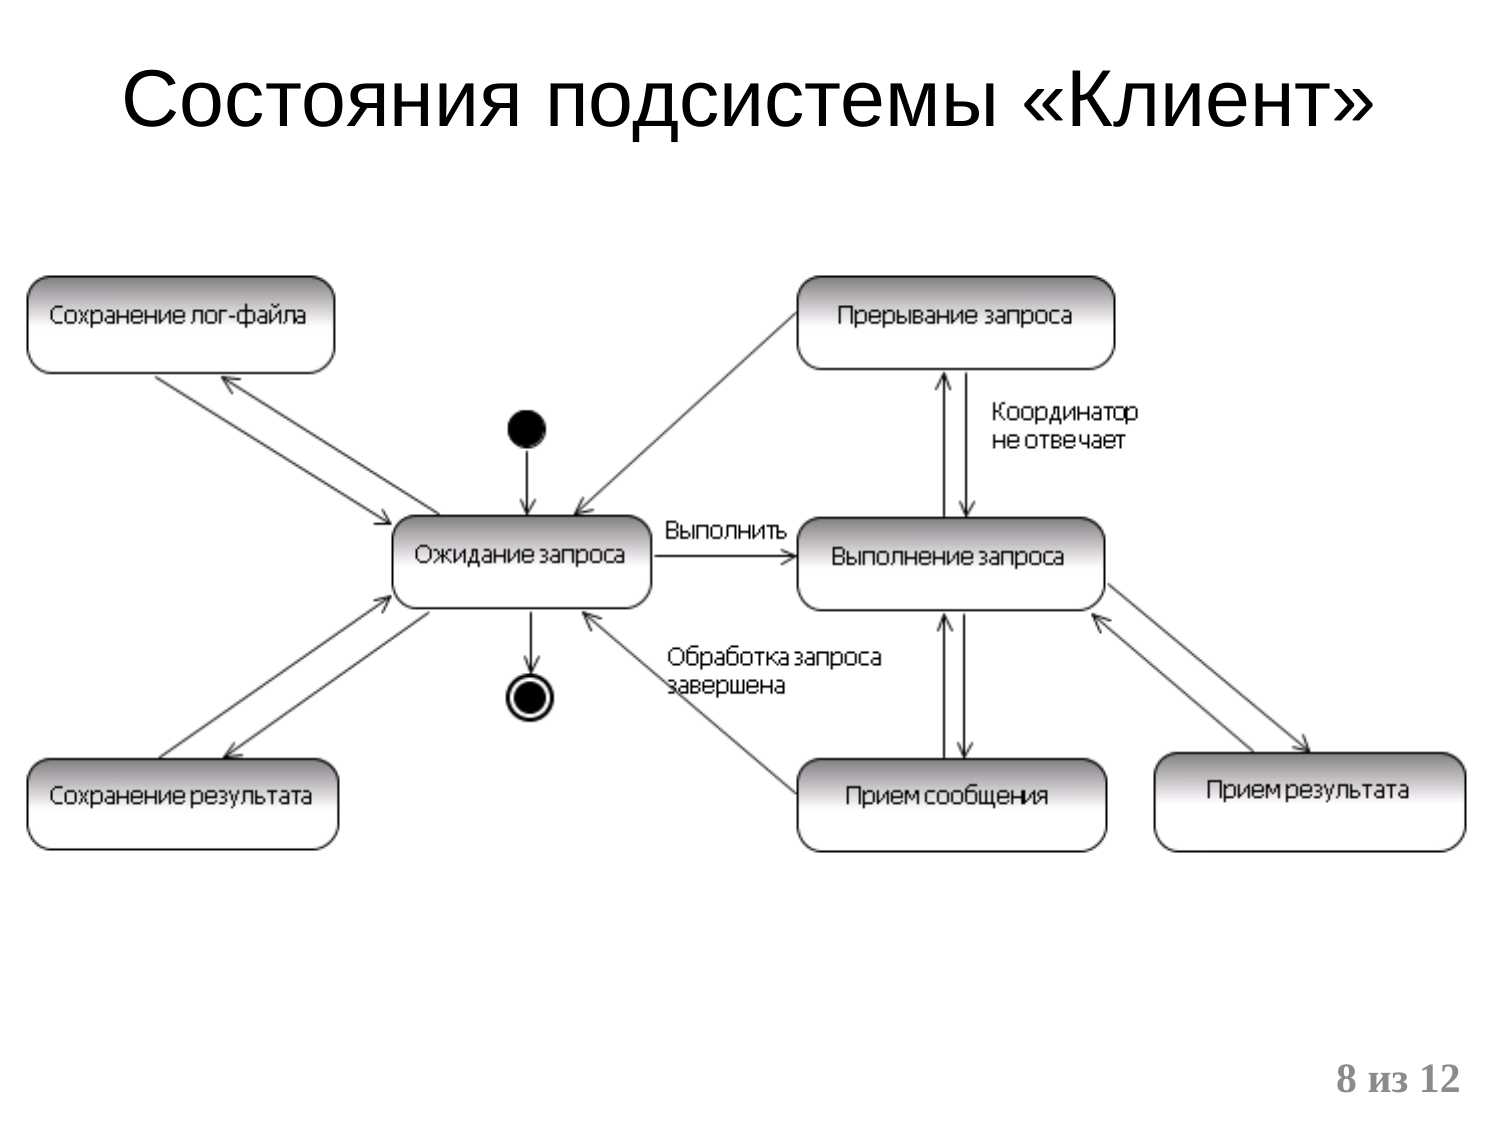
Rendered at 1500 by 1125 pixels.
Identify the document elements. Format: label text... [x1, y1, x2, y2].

picture [22, 268, 1478, 857]
slide_number 8 из 12 [1126, 1045, 1476, 1106]
title Состояния подсистемы «Клиент» [75, 0, 1425, 188]
